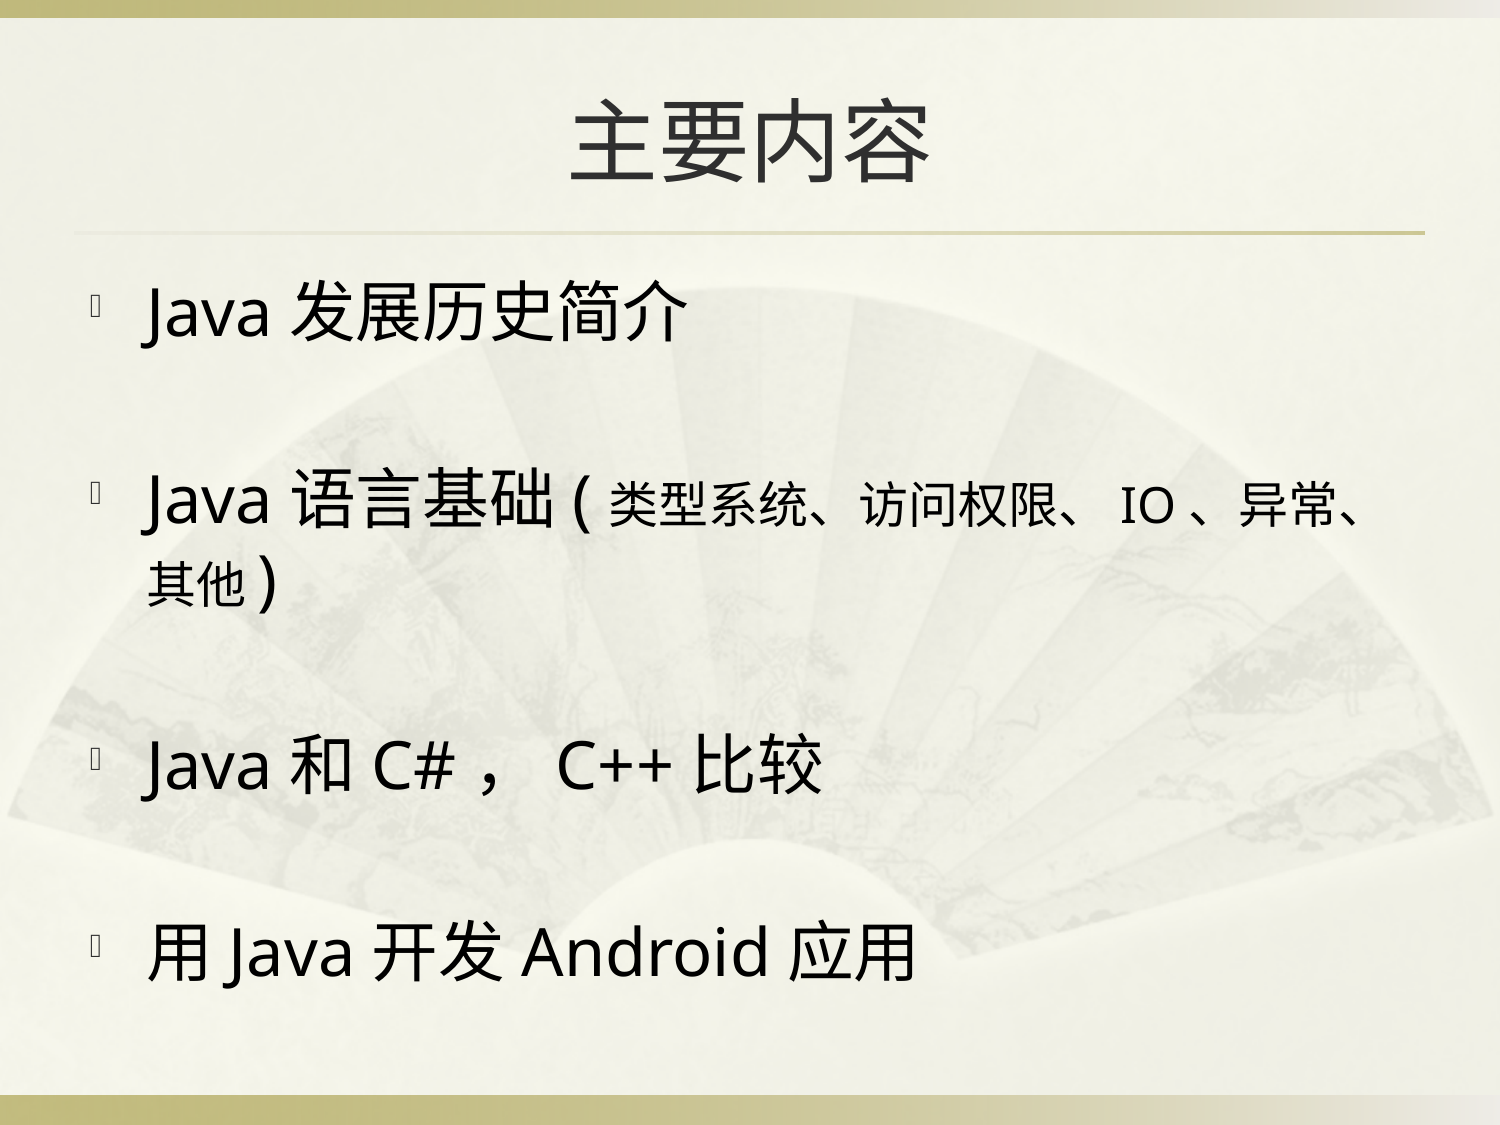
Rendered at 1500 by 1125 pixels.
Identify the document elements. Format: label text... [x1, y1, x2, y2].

list Java发展历史简介 Java语言基础(类型系统、访问权限、IO、异常、其他) Java和C#，C++比较 用Java开发Android应用 [75, 262, 1425, 1032]
title 主要内容 [75, 45, 1425, 233]
